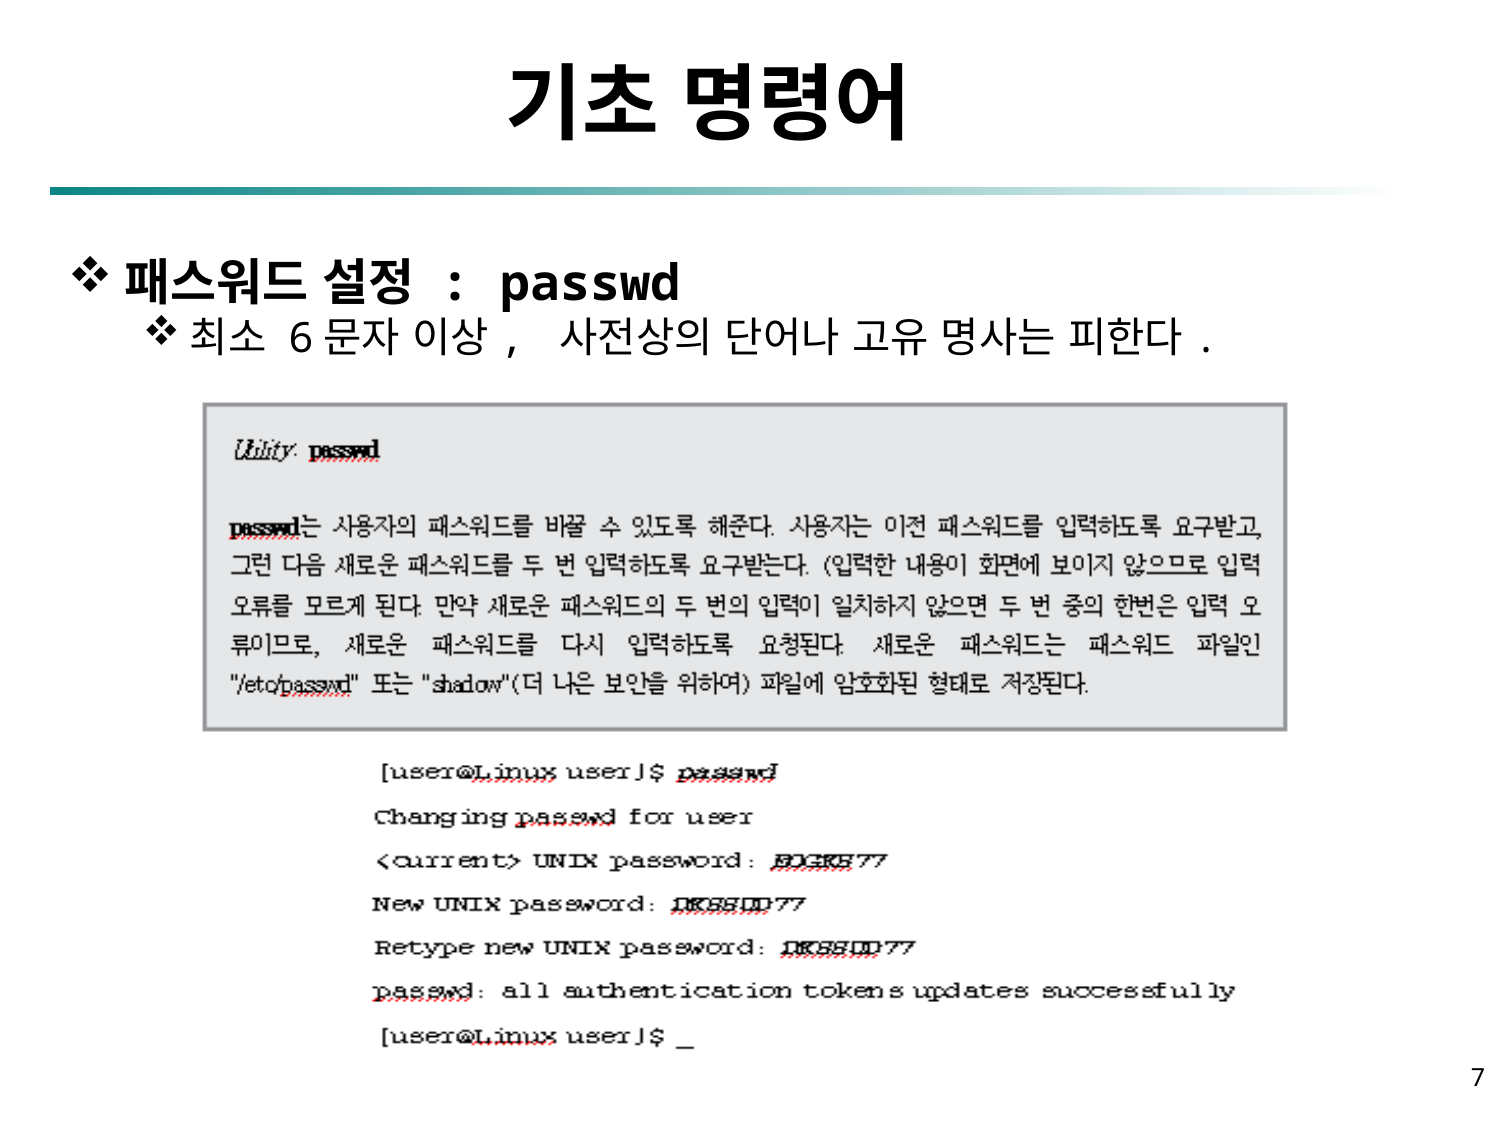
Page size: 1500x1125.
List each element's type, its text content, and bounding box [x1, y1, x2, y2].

text_box 패스워드 설정 : passwd 최소 6문자 이상, 사전상의 단어나 고유 명사는 피한다. [53, 243, 1446, 1052]
picture [358, 746, 1272, 1070]
slide_number 7 [1149, 1042, 1500, 1103]
picture [195, 396, 1297, 740]
text_box 기초 명령어 [29, 42, 1388, 159]
